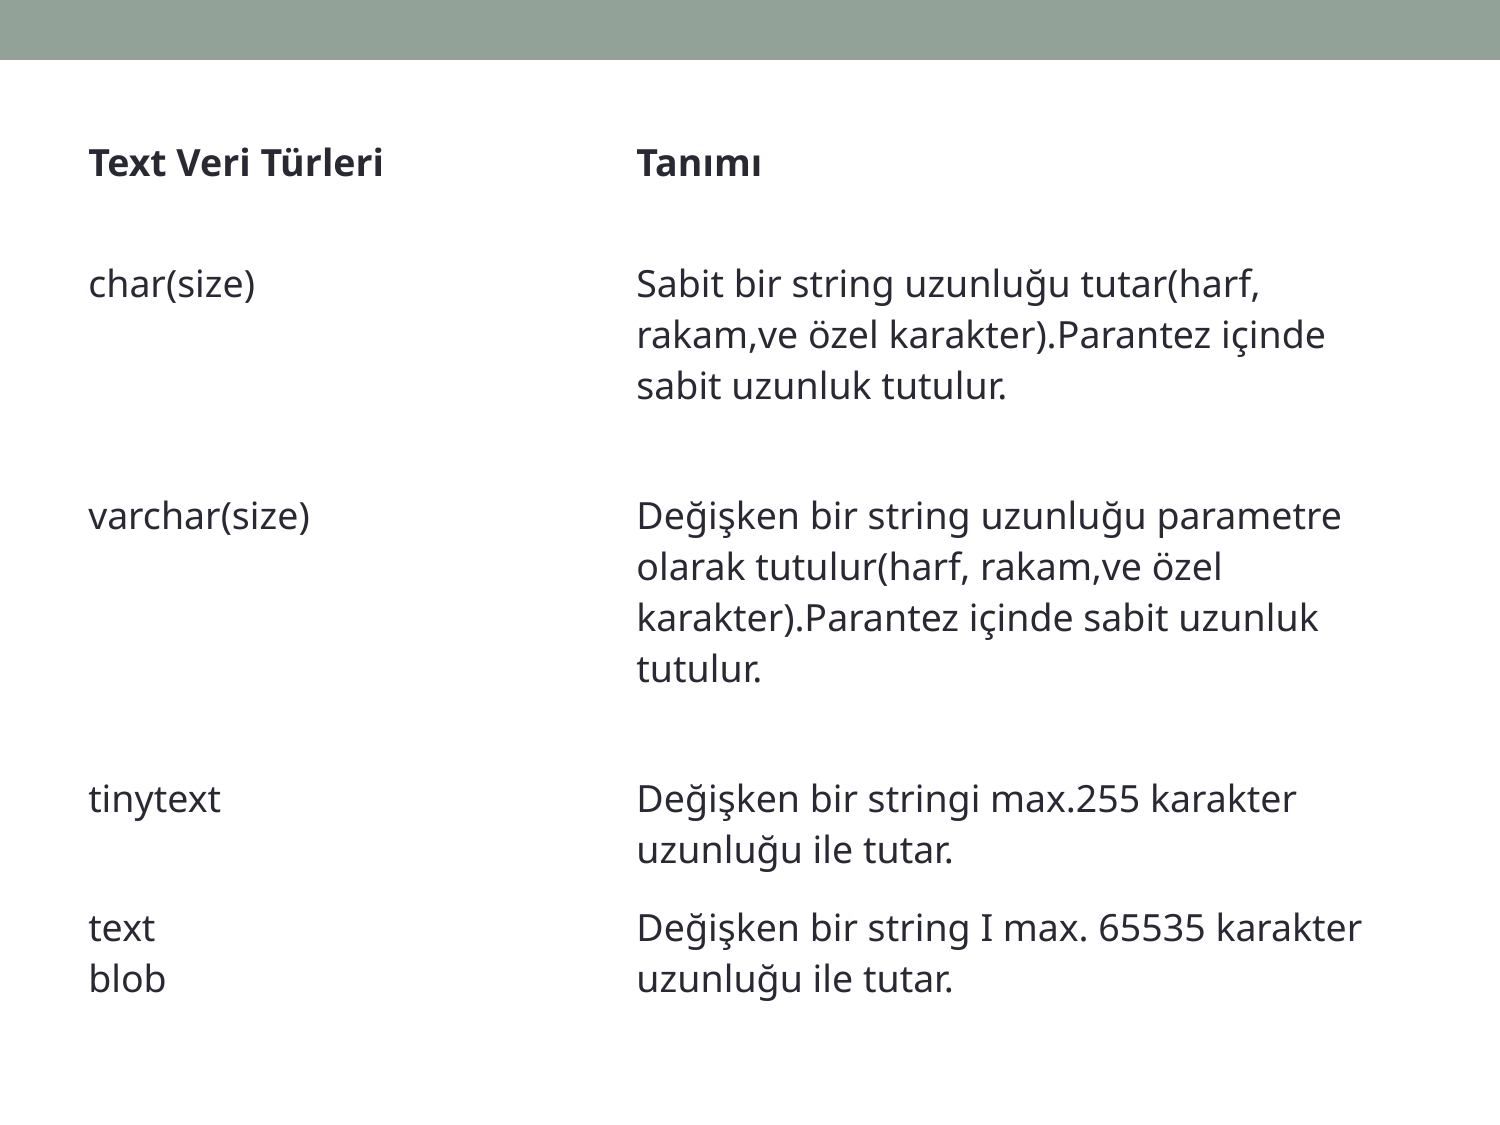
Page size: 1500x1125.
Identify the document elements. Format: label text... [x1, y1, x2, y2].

table_cell Değişken bir string uzunluğu parametre olarak tutulur(harf, rakam,ve özel karakter).Parantez içinde sabit uzunluk tutulur. [613, 478, 1435, 762]
table_header Tanımı [613, 125, 1435, 246]
table_cell varchar(size) [65, 478, 613, 762]
table_cell tinytext [65, 762, 613, 890]
table_cell Değişken bir string I max. 65535 karakter uzunluğu ile tutar. [613, 890, 1435, 1070]
table_cell text blob [65, 890, 613, 1070]
table_cell char(size) [65, 246, 613, 478]
table_cell Sabit bir string uzunluğu tutar(harf, rakam,ve özel karakter).Parantez içinde sabit uzunluk tutulur. [613, 246, 1435, 478]
table_cell Değişken bir stringi max.255 karakter uzunluğu ile tutar. [613, 762, 1435, 890]
table_header Text Veri Türleri [65, 125, 613, 246]
